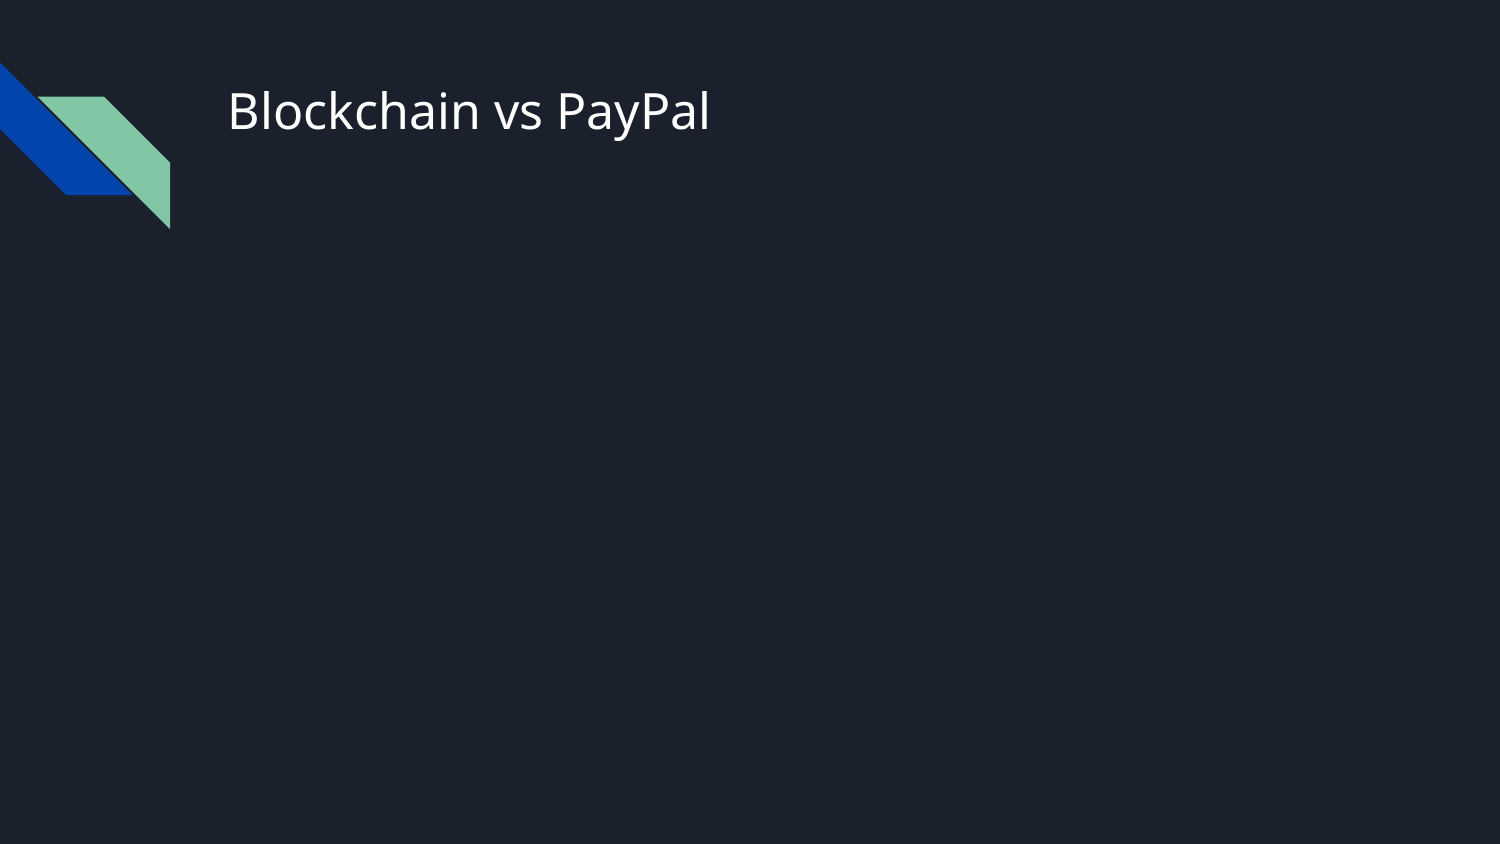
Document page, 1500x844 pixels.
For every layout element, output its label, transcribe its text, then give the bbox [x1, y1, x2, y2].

title Blockchain vs PayPal [212, 64, 1368, 215]
